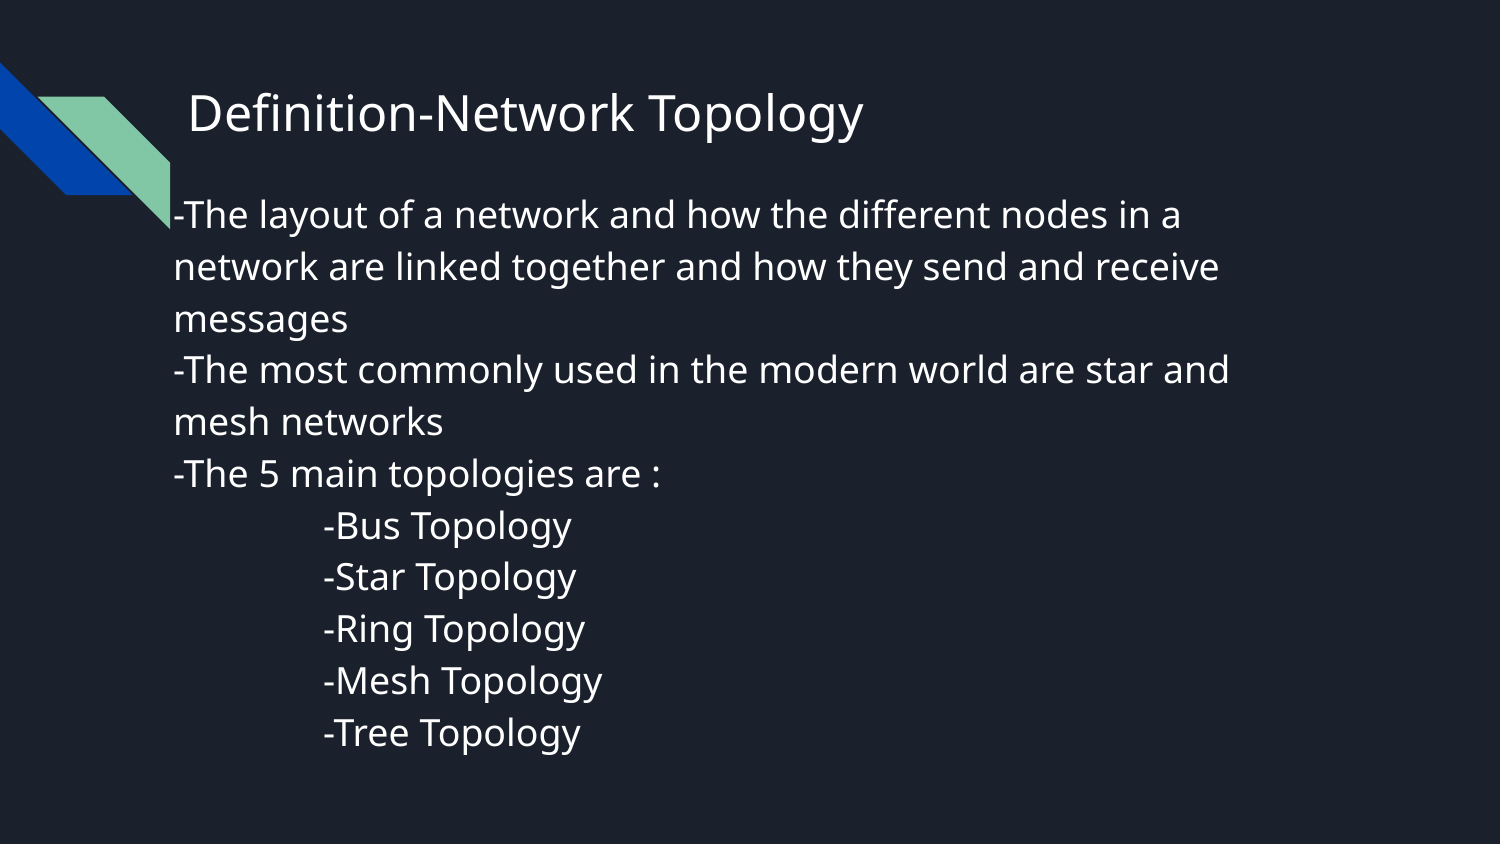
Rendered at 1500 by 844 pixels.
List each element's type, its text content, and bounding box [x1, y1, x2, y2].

list -The layout of a network and how the different nodes in a network are linked together and how they send and receive messages -The most commonly used in the modern world are star and mesh networks -The 5 main topologies are : -Bus Topology -Star Topology -Ring Topology -Mesh Topology -Tree Topology [158, 169, 1313, 834]
title Definition-Network Topology [172, 66, 1328, 217]
